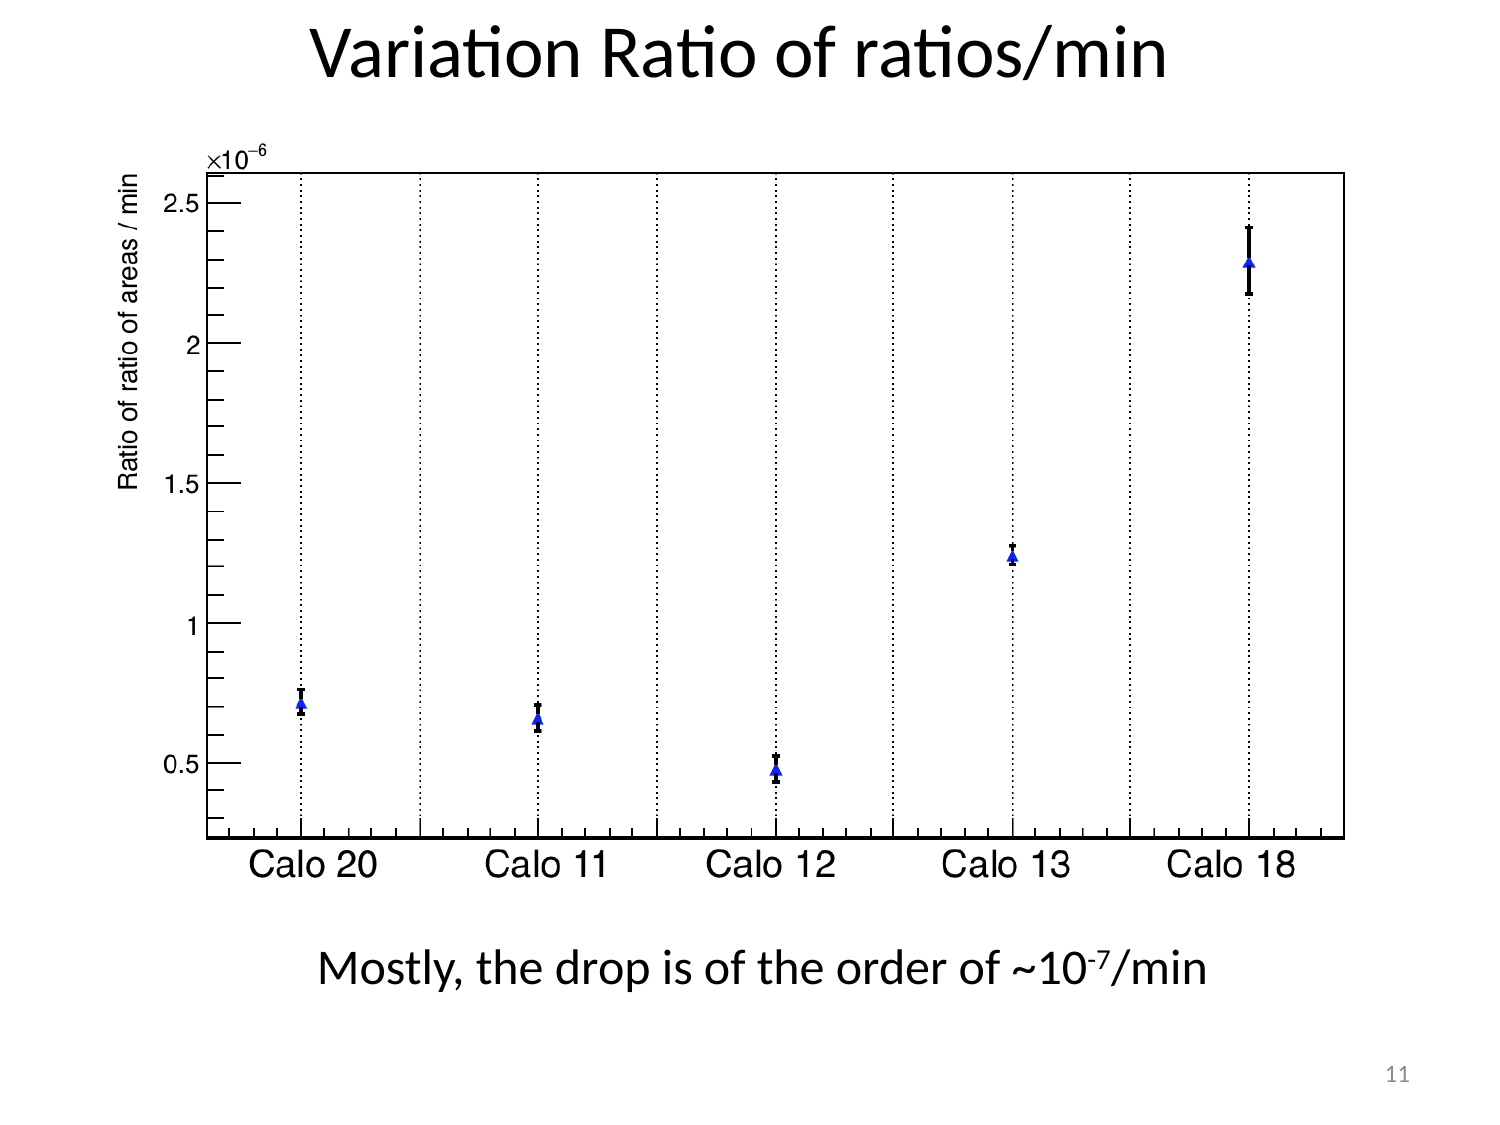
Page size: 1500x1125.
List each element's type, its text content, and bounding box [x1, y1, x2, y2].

text_box Mostly, the drop is of the order of ~10-7/min [302, 926, 1223, 1002]
picture [86, 121, 1381, 903]
slide_number 11 [1074, 1042, 1425, 1103]
text_box Variation Ratio of ratios/min [102, 0, 1378, 119]
